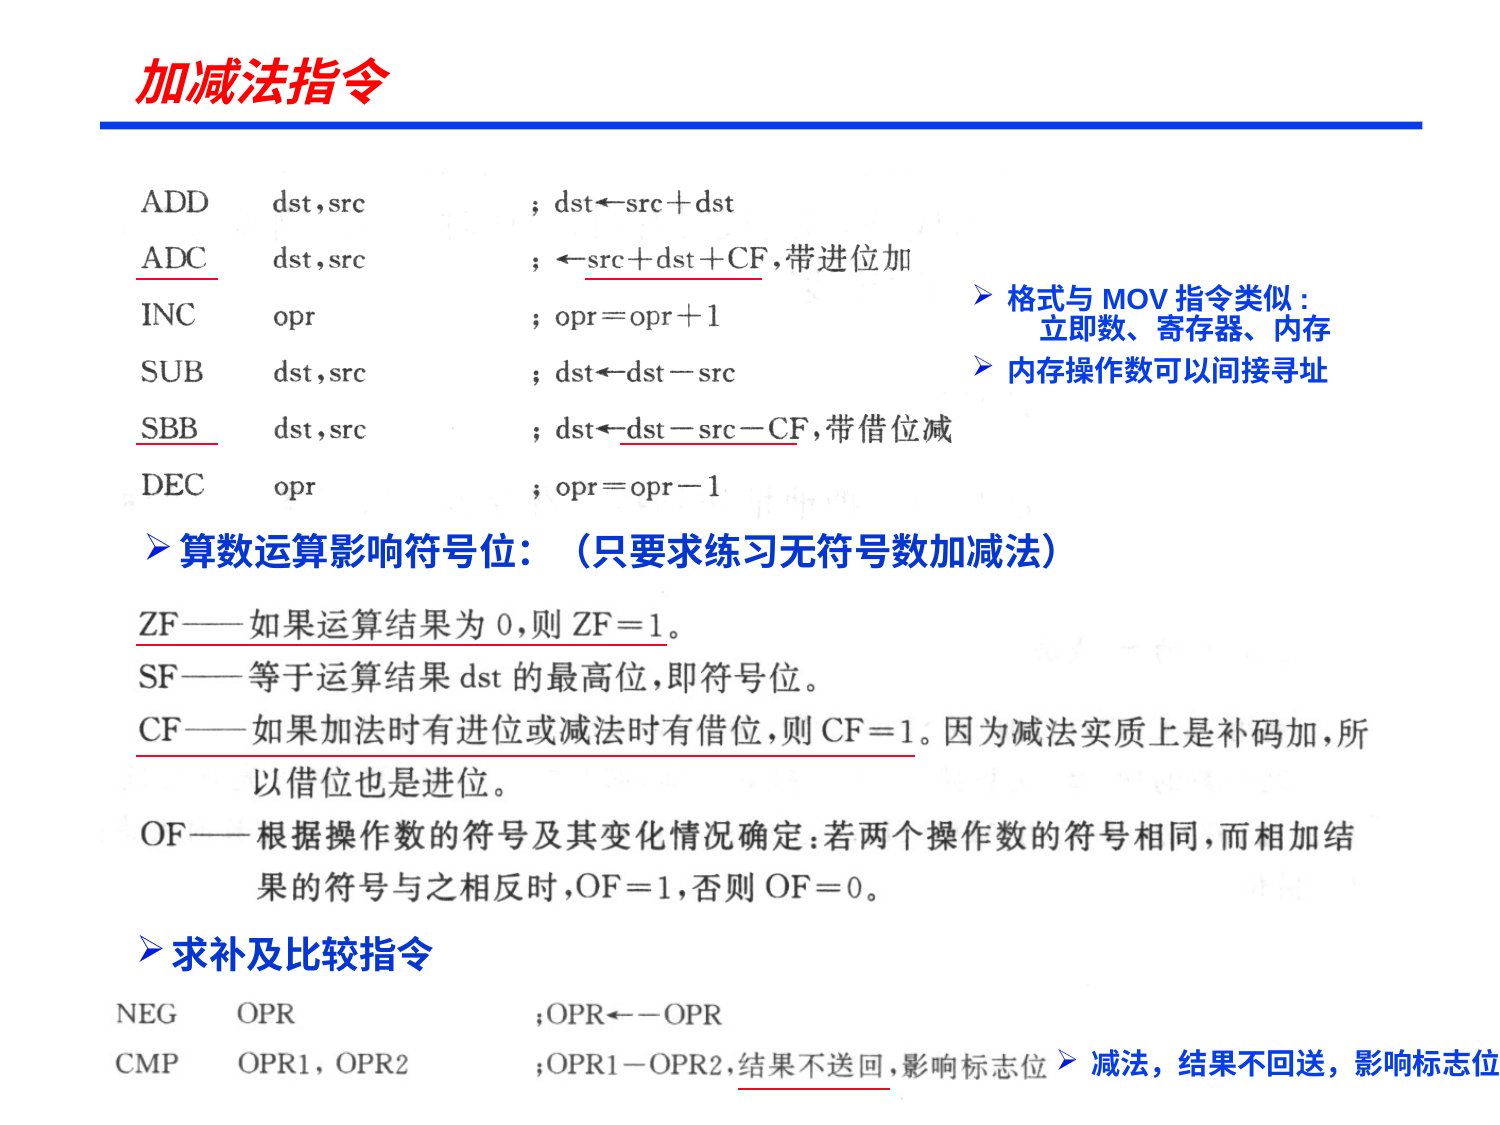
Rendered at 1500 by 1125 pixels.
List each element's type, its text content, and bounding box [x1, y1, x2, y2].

text_box 减法，结果不回送，影响标志位 [1105, 1043, 1500, 1088]
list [100, 590, 1408, 922]
title 加减法指令 [123, 54, 987, 116]
text_box 算数运算影响符号位：（只要求练习无符号数加减法） [128, 527, 1095, 581]
text_box 格式与MOV指令类似: 立即数、寄存器、内存 内存操作数可以间接寻址 [1039, 278, 1347, 395]
picture [123, 172, 1034, 520]
text_box 求补及比较指令 [121, 930, 450, 982]
picture [100, 983, 1100, 1104]
